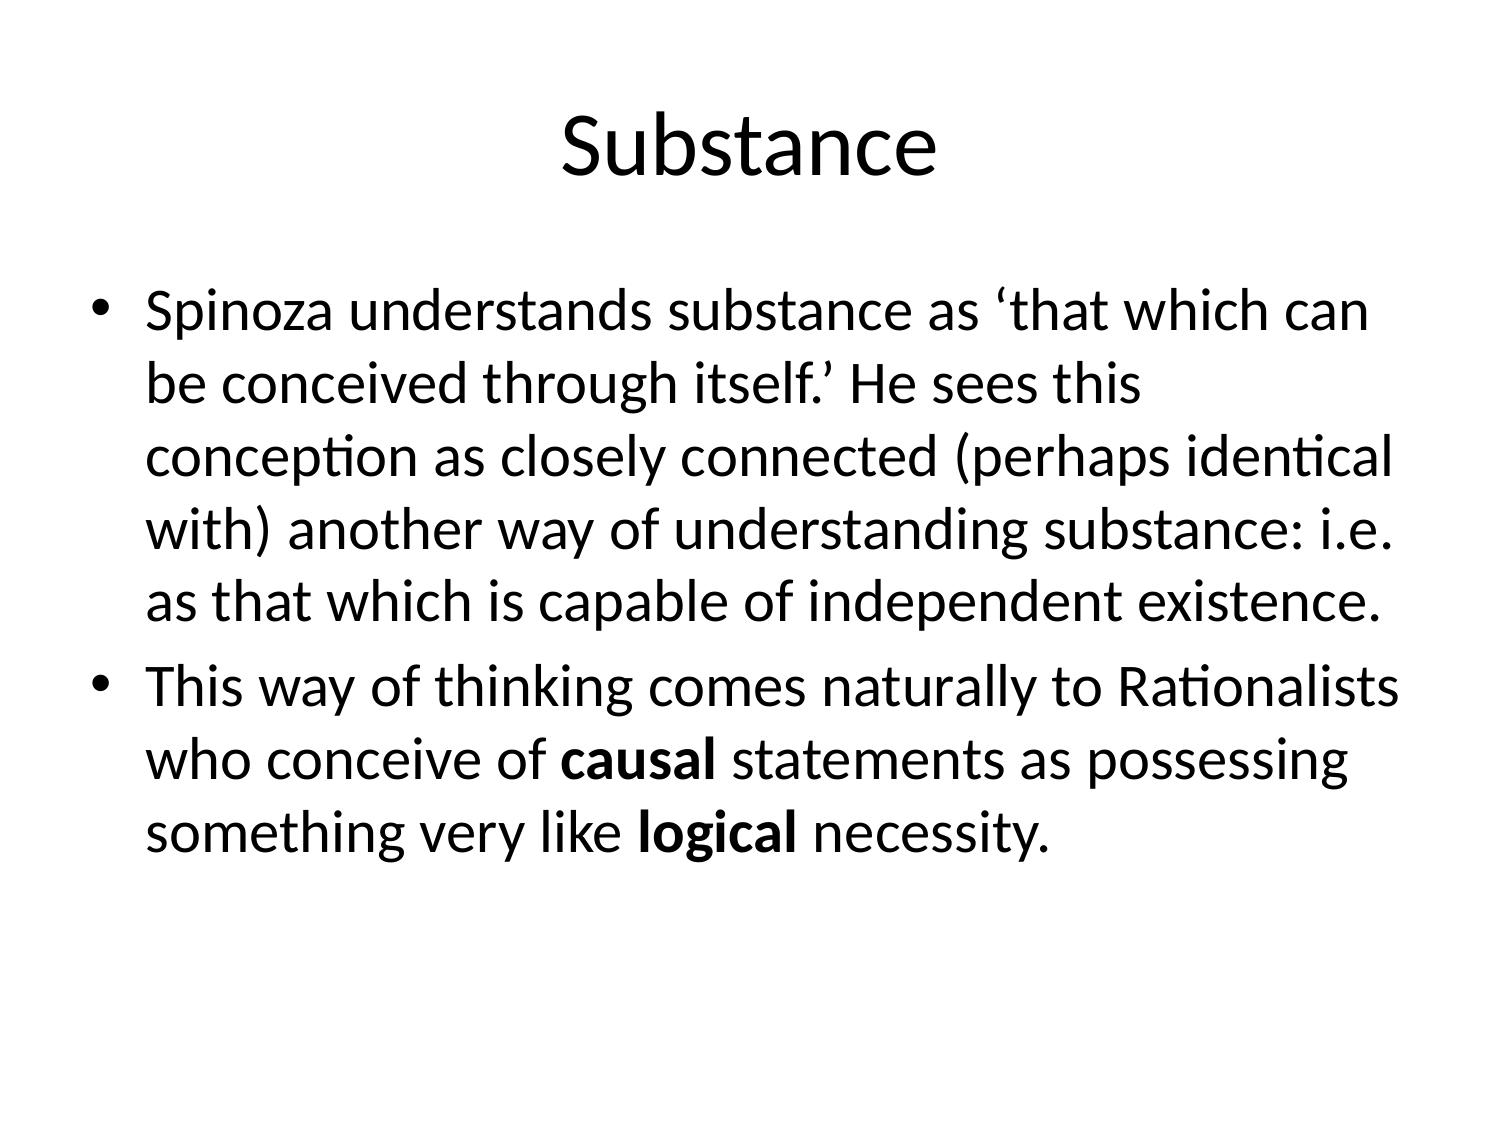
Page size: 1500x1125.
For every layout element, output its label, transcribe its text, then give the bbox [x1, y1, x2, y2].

list Spinoza understands substance as ‘that which can be conceived through itself.’ He sees this conception as closely connected (perhaps identical with) another way of understanding substance: i.e. as that which is capable of independent existence. This way of thinking comes naturally to Rationalists who conceive of causal statements as possessing something very like logical necessity. [75, 262, 1425, 1005]
title Substance [75, 45, 1425, 233]
